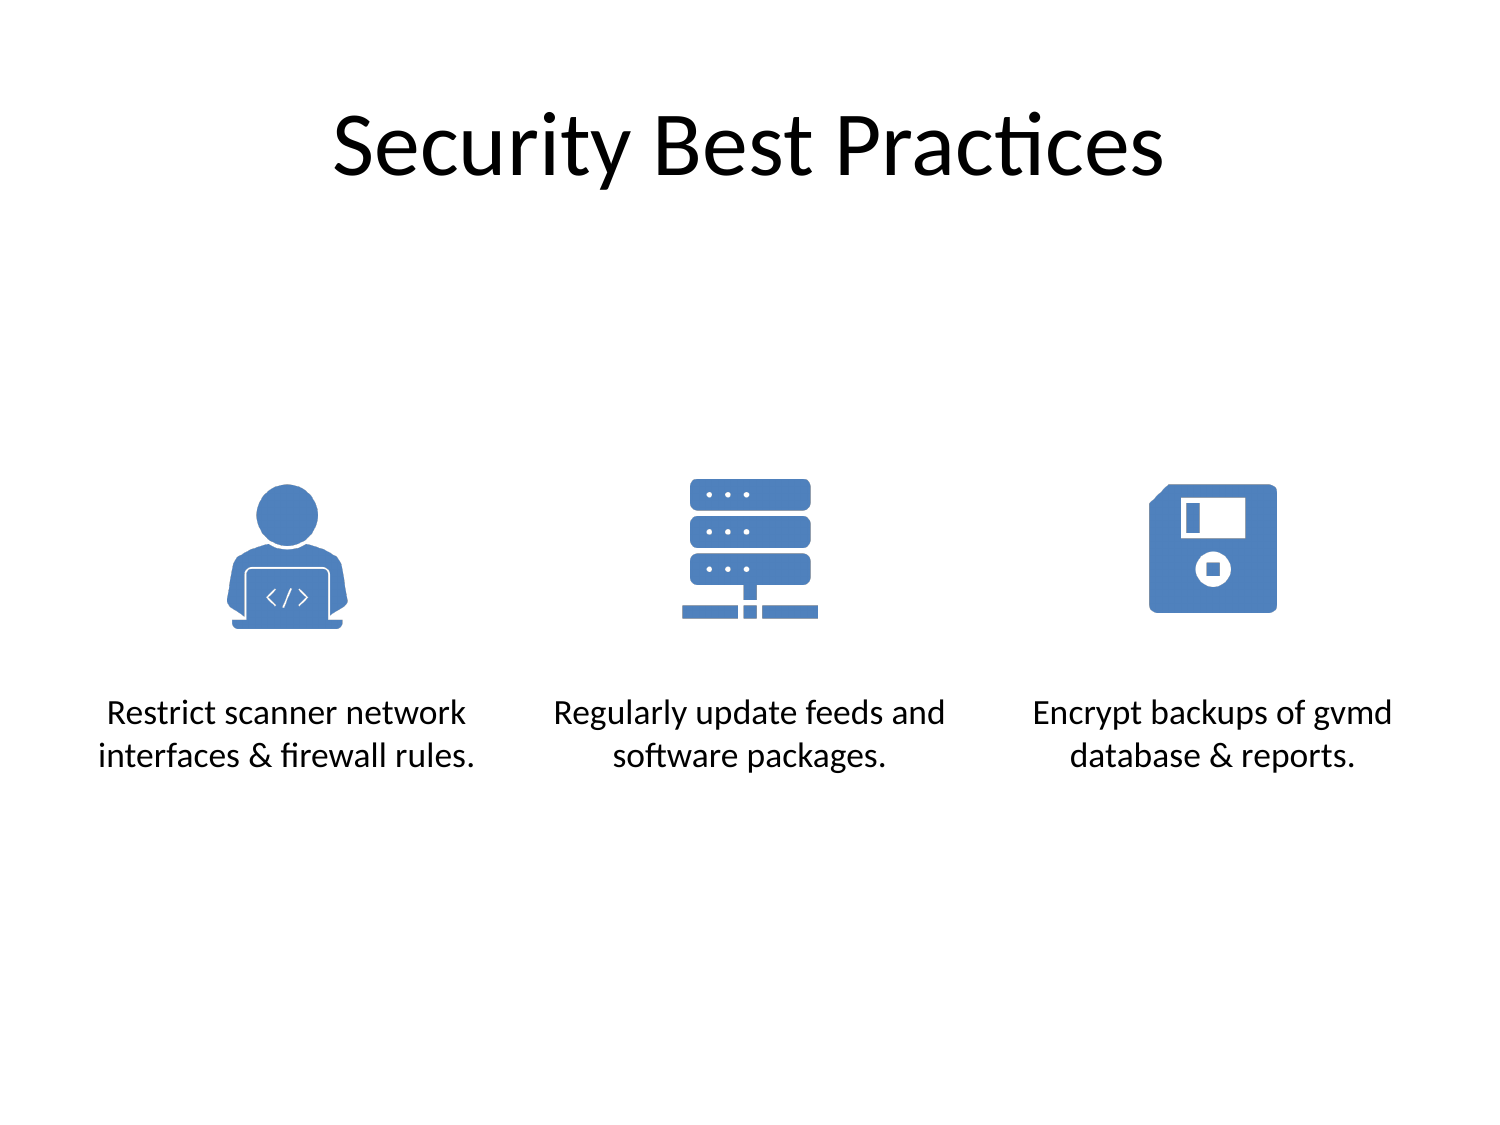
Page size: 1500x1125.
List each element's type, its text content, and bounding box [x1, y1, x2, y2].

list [74, 262, 1426, 1006]
title Security Best Practices [75, 45, 1425, 233]
